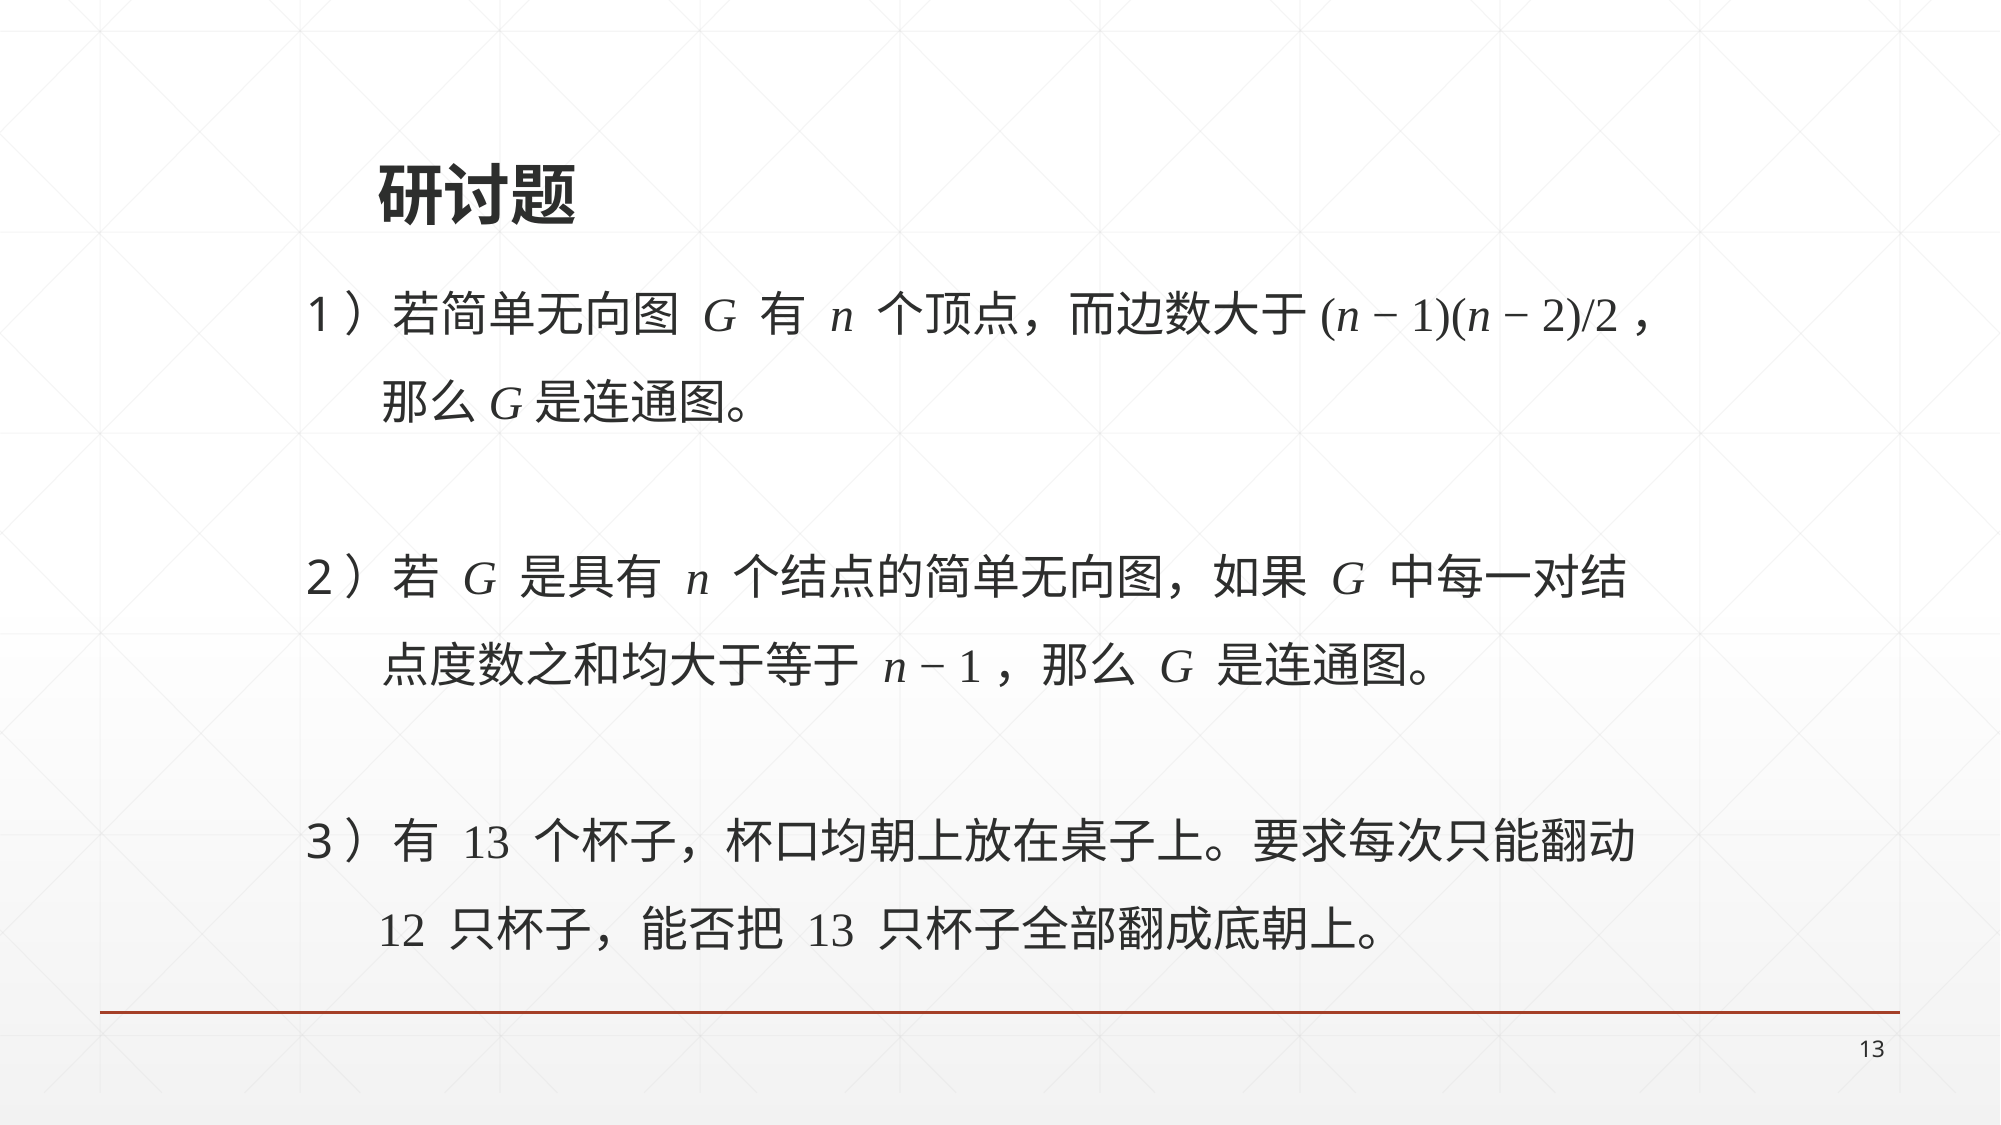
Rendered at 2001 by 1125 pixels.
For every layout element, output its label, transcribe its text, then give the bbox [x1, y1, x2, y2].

title 研讨题 [362, 54, 1638, 243]
slide_number 13 [1749, 1031, 1901, 1069]
list 1）若简单无向图 G 有 n 个顶点，而边数大于(n − 1)(n − 2)/2， 那么G是连通图。 2）若 G 是具有 n 个结点的简单无向图，如果 G 中每一对结 点度数之和均大于等于 n − 1，那么 G 是连通图。 3）有 13 个杯子，杯口均朝上放在桌子上。要求每次只能翻动 12 只杯子，能否把 13 只杯子全部翻成底朝上。 [290, 282, 1709, 996]
